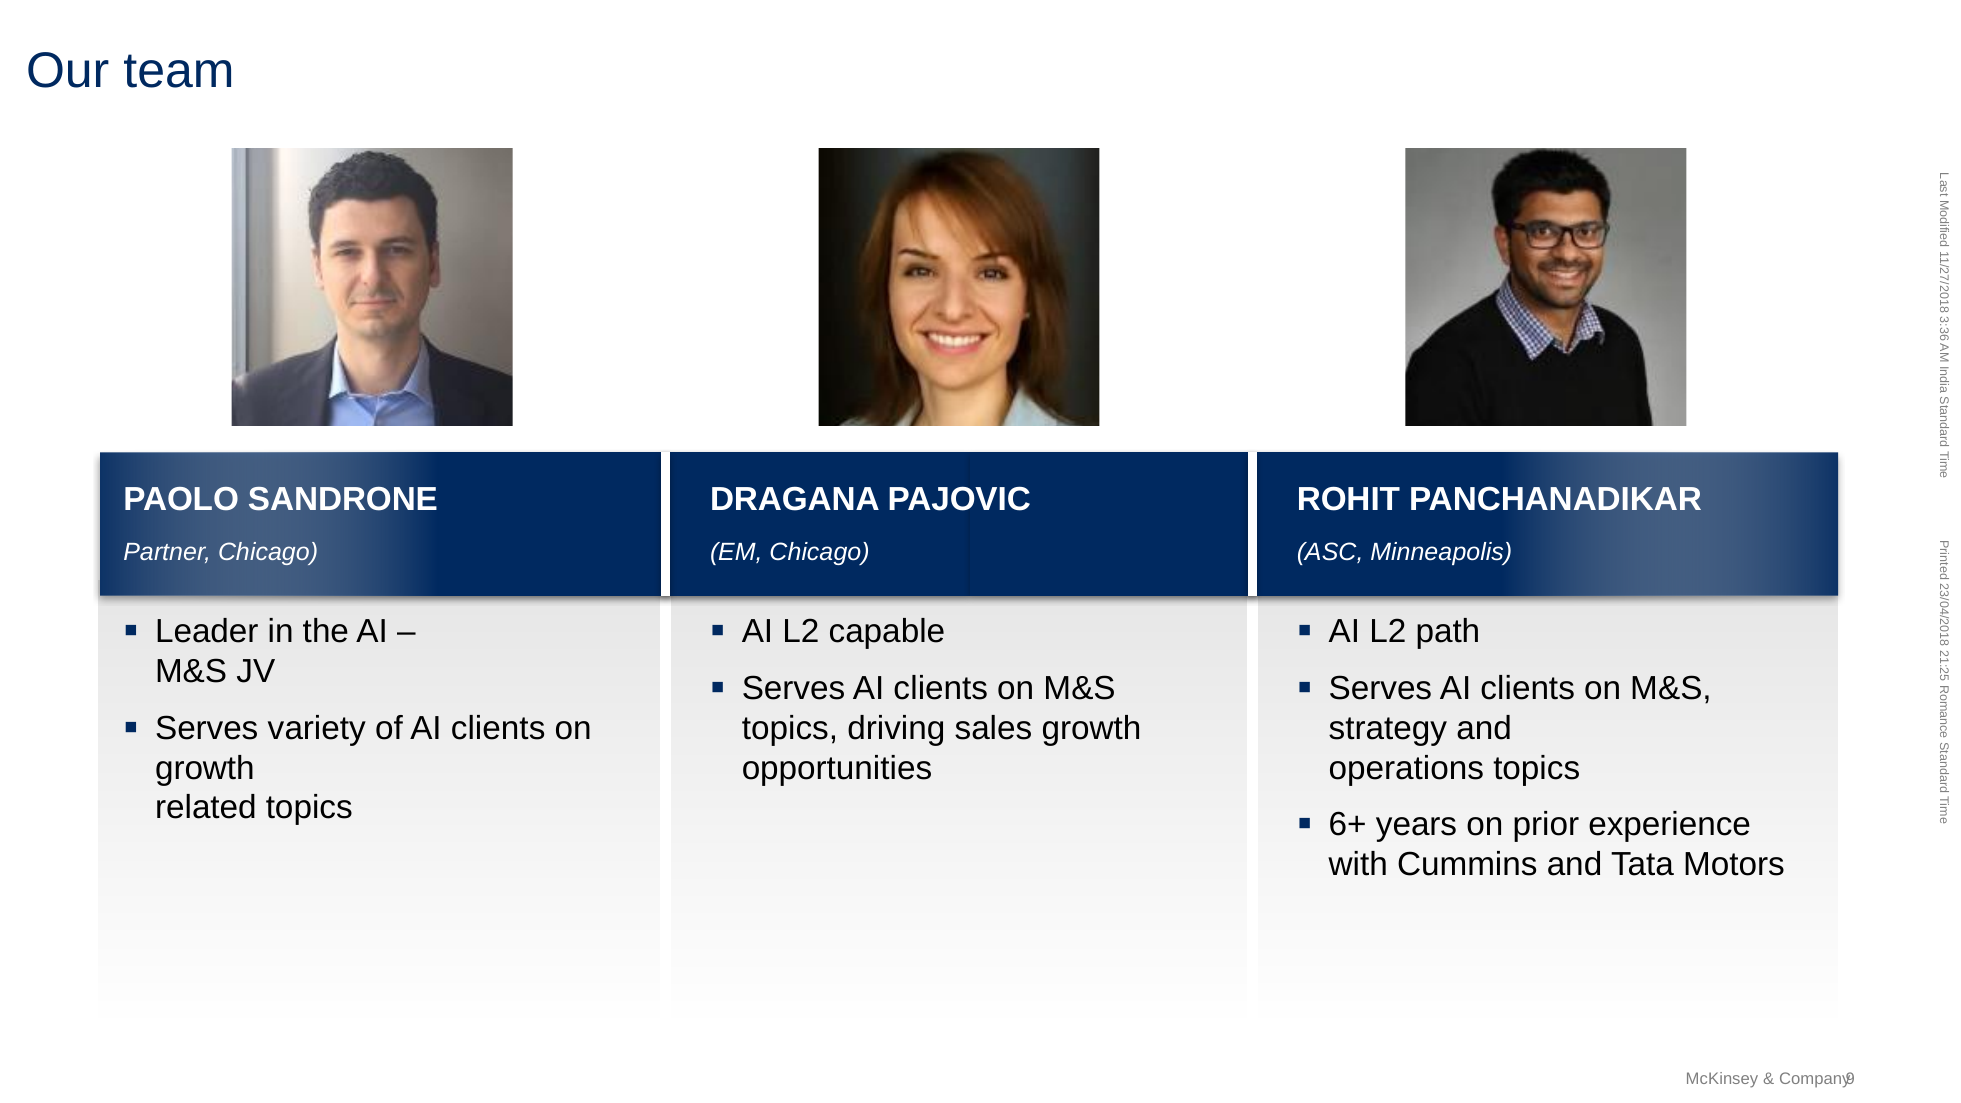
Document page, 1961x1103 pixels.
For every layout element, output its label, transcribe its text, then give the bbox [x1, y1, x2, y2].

title Our team [26, 37, 1912, 222]
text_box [98, 148, 1839, 1018]
